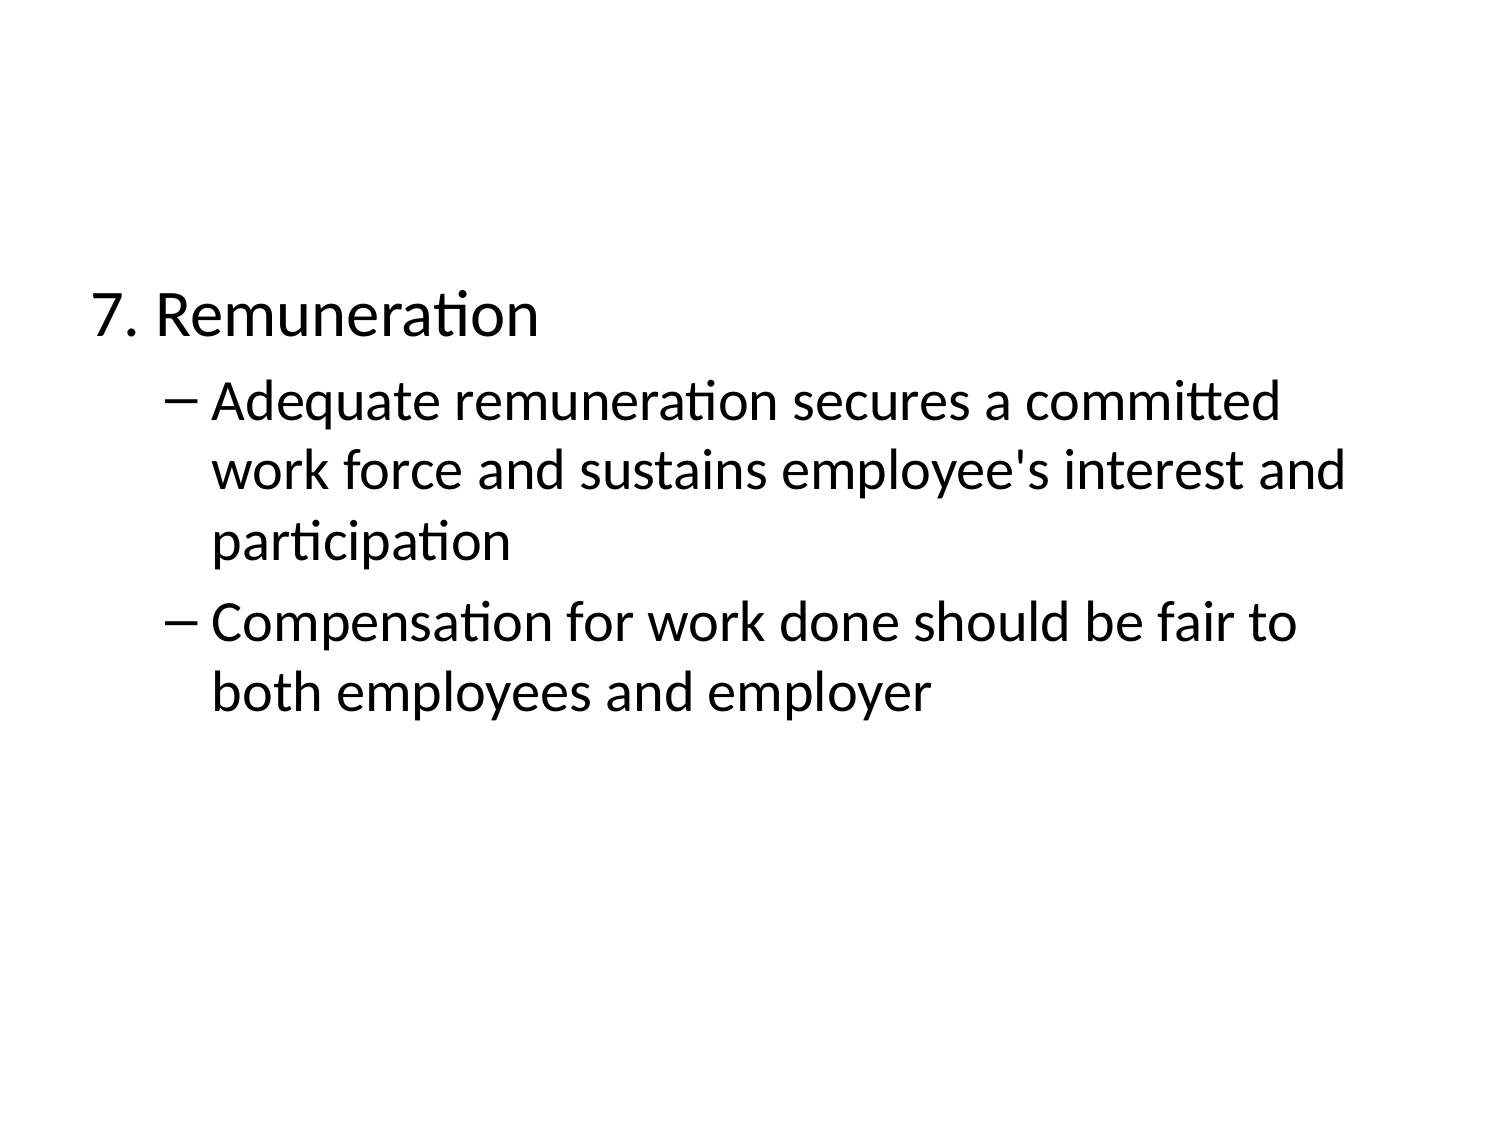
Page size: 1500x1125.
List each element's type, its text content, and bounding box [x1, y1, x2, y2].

list 7. Remuneration Adequate remuneration secures a committed work force and sustains employee's interest and participation Compensation for work done should be fair to both employees and employer [75, 262, 1425, 1005]
